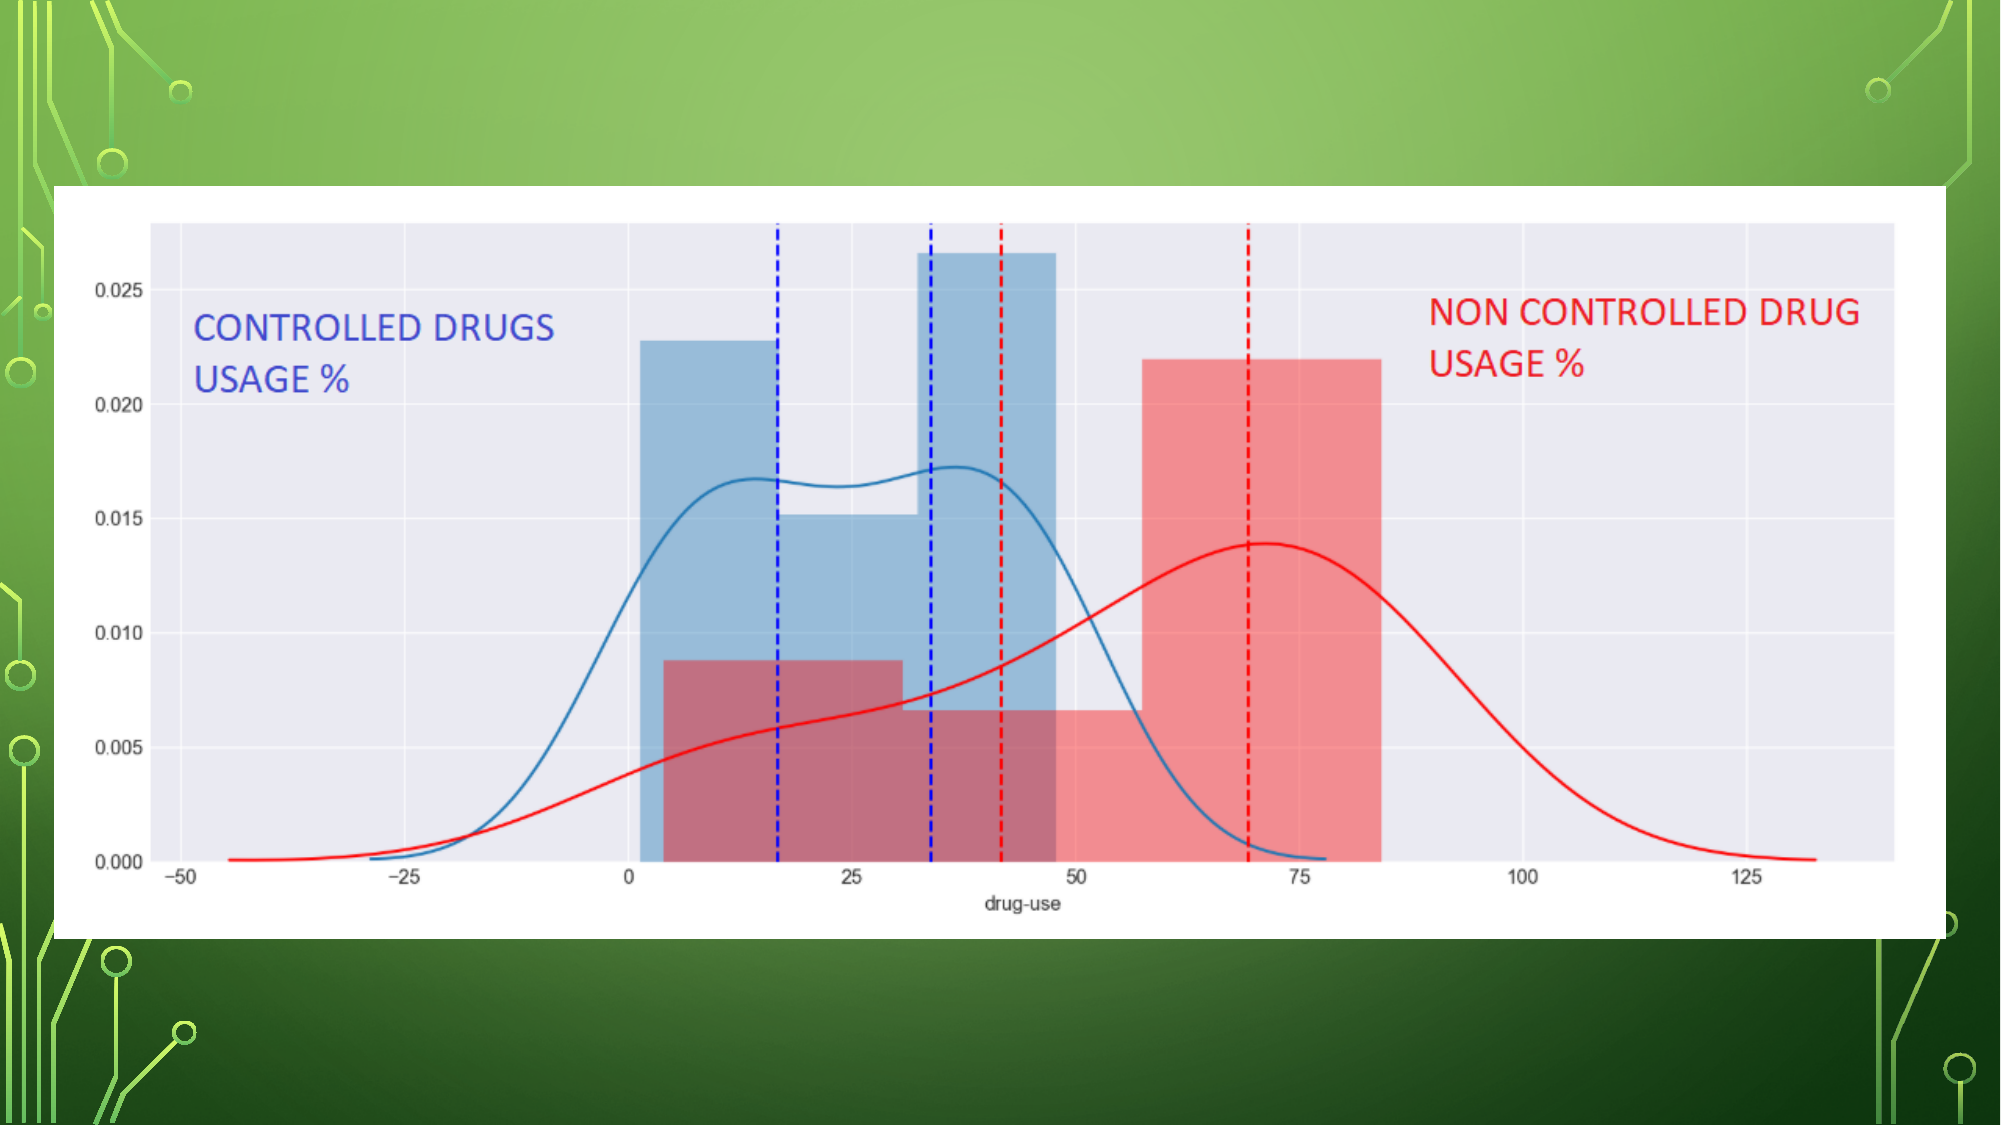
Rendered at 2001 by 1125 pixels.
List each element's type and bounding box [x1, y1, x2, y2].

picture [54, 186, 1946, 939]
